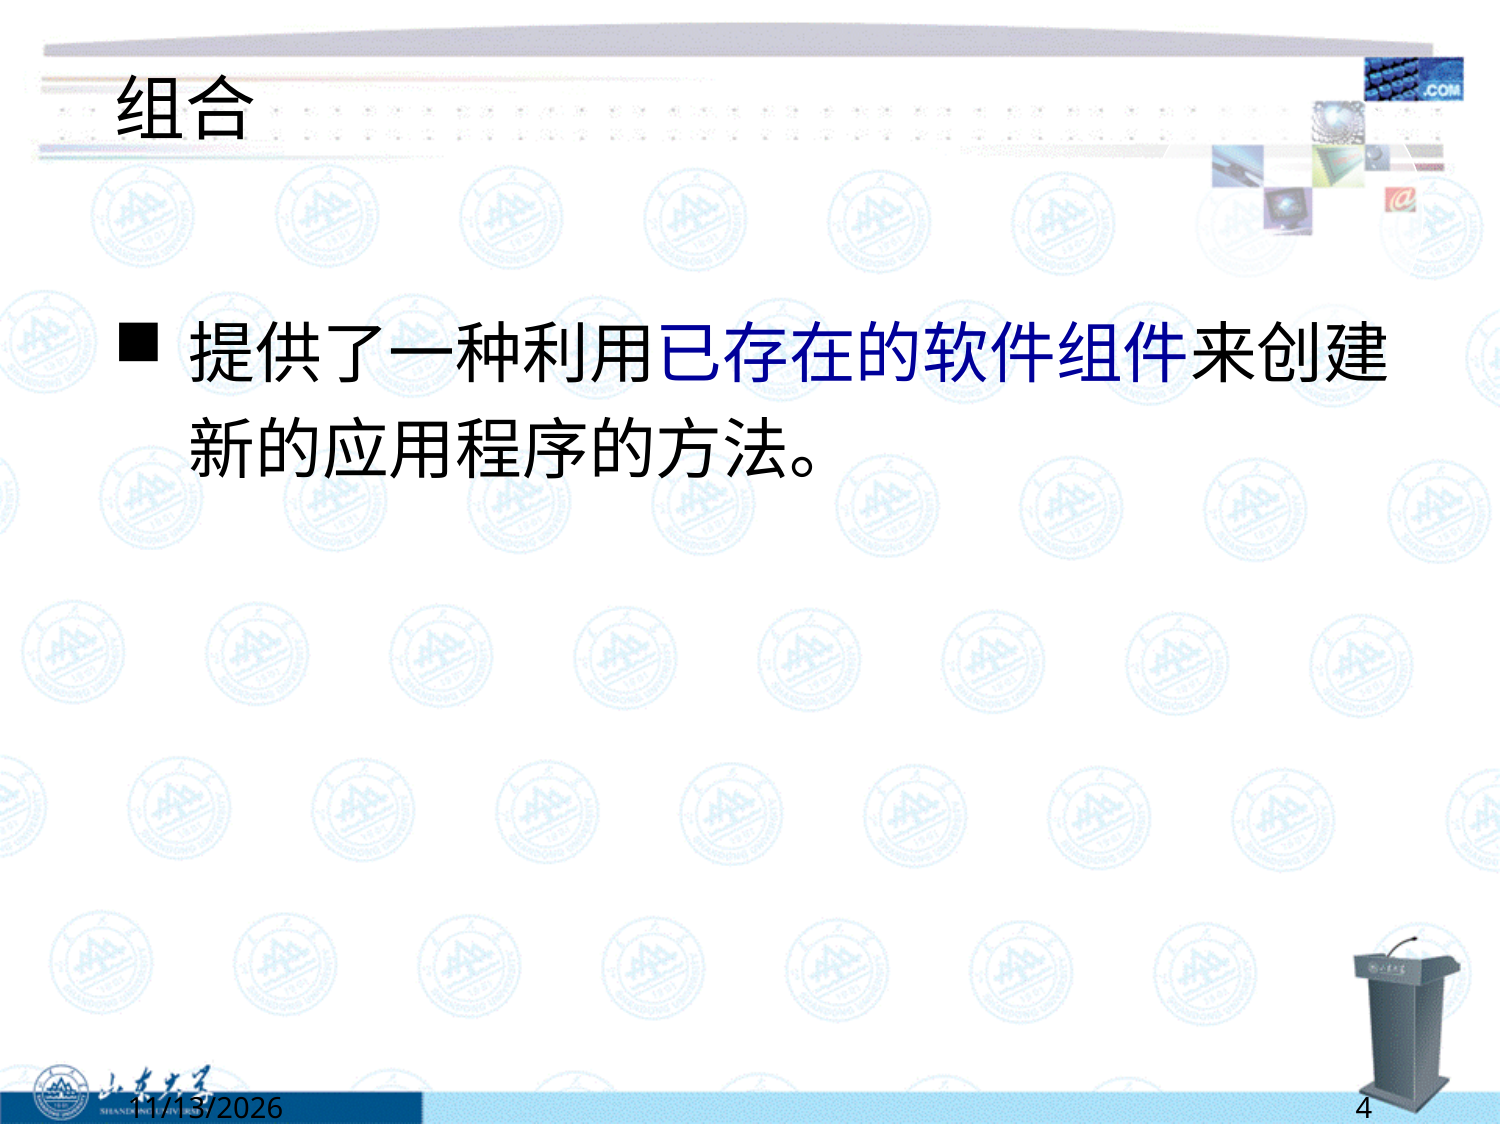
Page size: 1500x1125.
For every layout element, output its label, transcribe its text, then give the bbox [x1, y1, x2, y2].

list 提供了一种利用已存在的软件组件来创建新的应用程序的方法。 [23, 287, 1471, 1071]
picture [0, 1, 1500, 1124]
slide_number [112, 1082, 425, 1125]
slide_number 4 [1074, 1082, 1388, 1125]
title 组合 [99, 31, 1375, 181]
